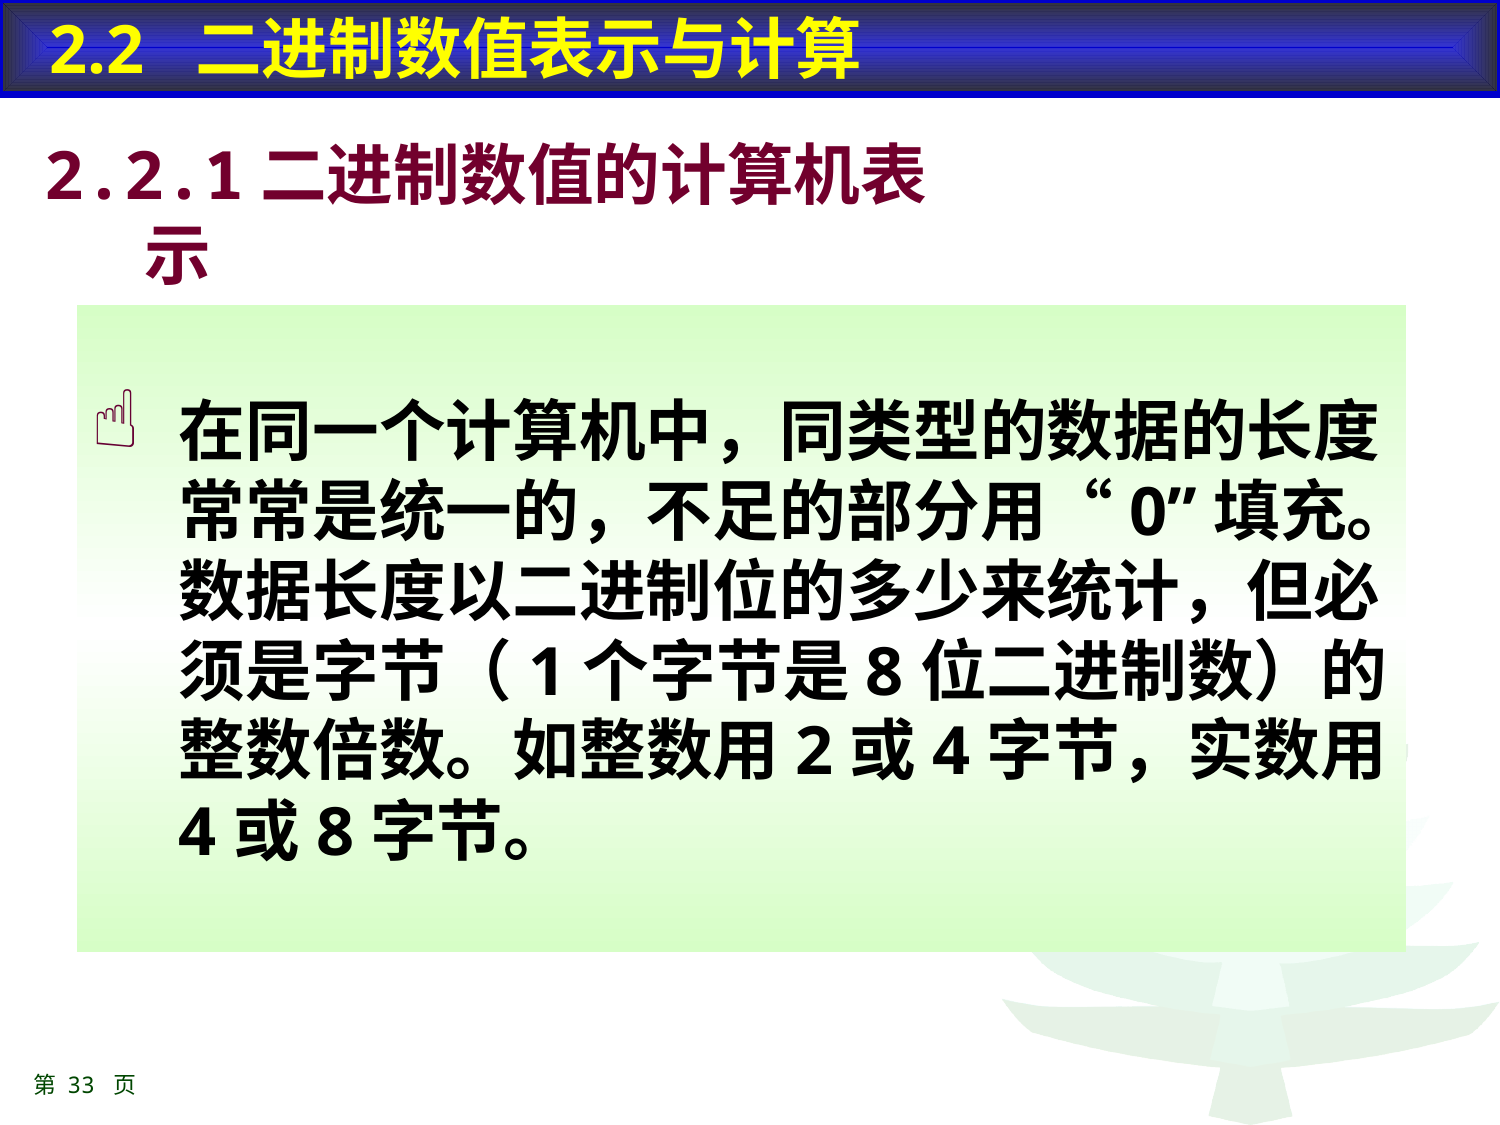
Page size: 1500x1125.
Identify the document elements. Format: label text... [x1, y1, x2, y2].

text_box 2.2 二进制数值表示与计算 [0, 0, 1500, 95]
text_box 在同一个计算机中，同类型的数据的长度常常是统一的，不足的部分用“0”填充。数据长度以二进制位的多少来统计，但必须是字节（1个字节是8位二进制数）的整数倍数。如整数用2或4字节，实数用4或8字节。 [76, 304, 1407, 953]
text_box 2.2.1二进制数值的计算机表示 [29, 125, 981, 300]
